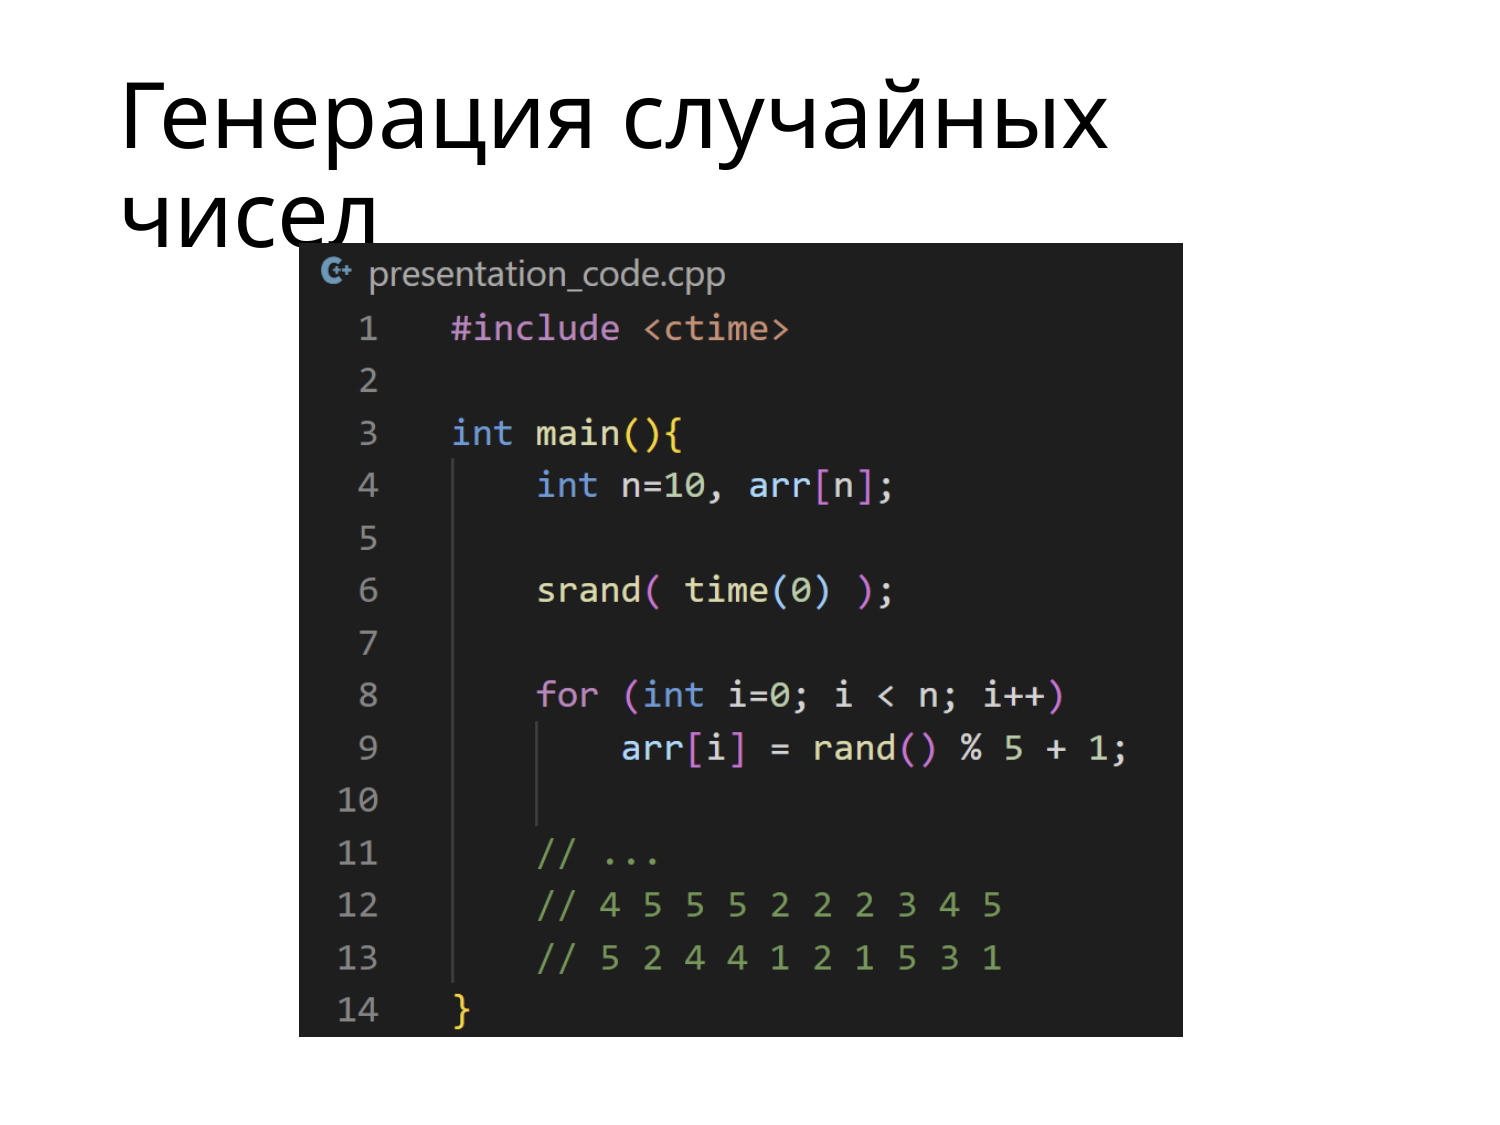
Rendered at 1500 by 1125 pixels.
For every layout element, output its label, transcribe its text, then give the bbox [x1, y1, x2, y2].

title Генерация случайных чисел [103, 59, 1397, 278]
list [299, 243, 1183, 1037]
